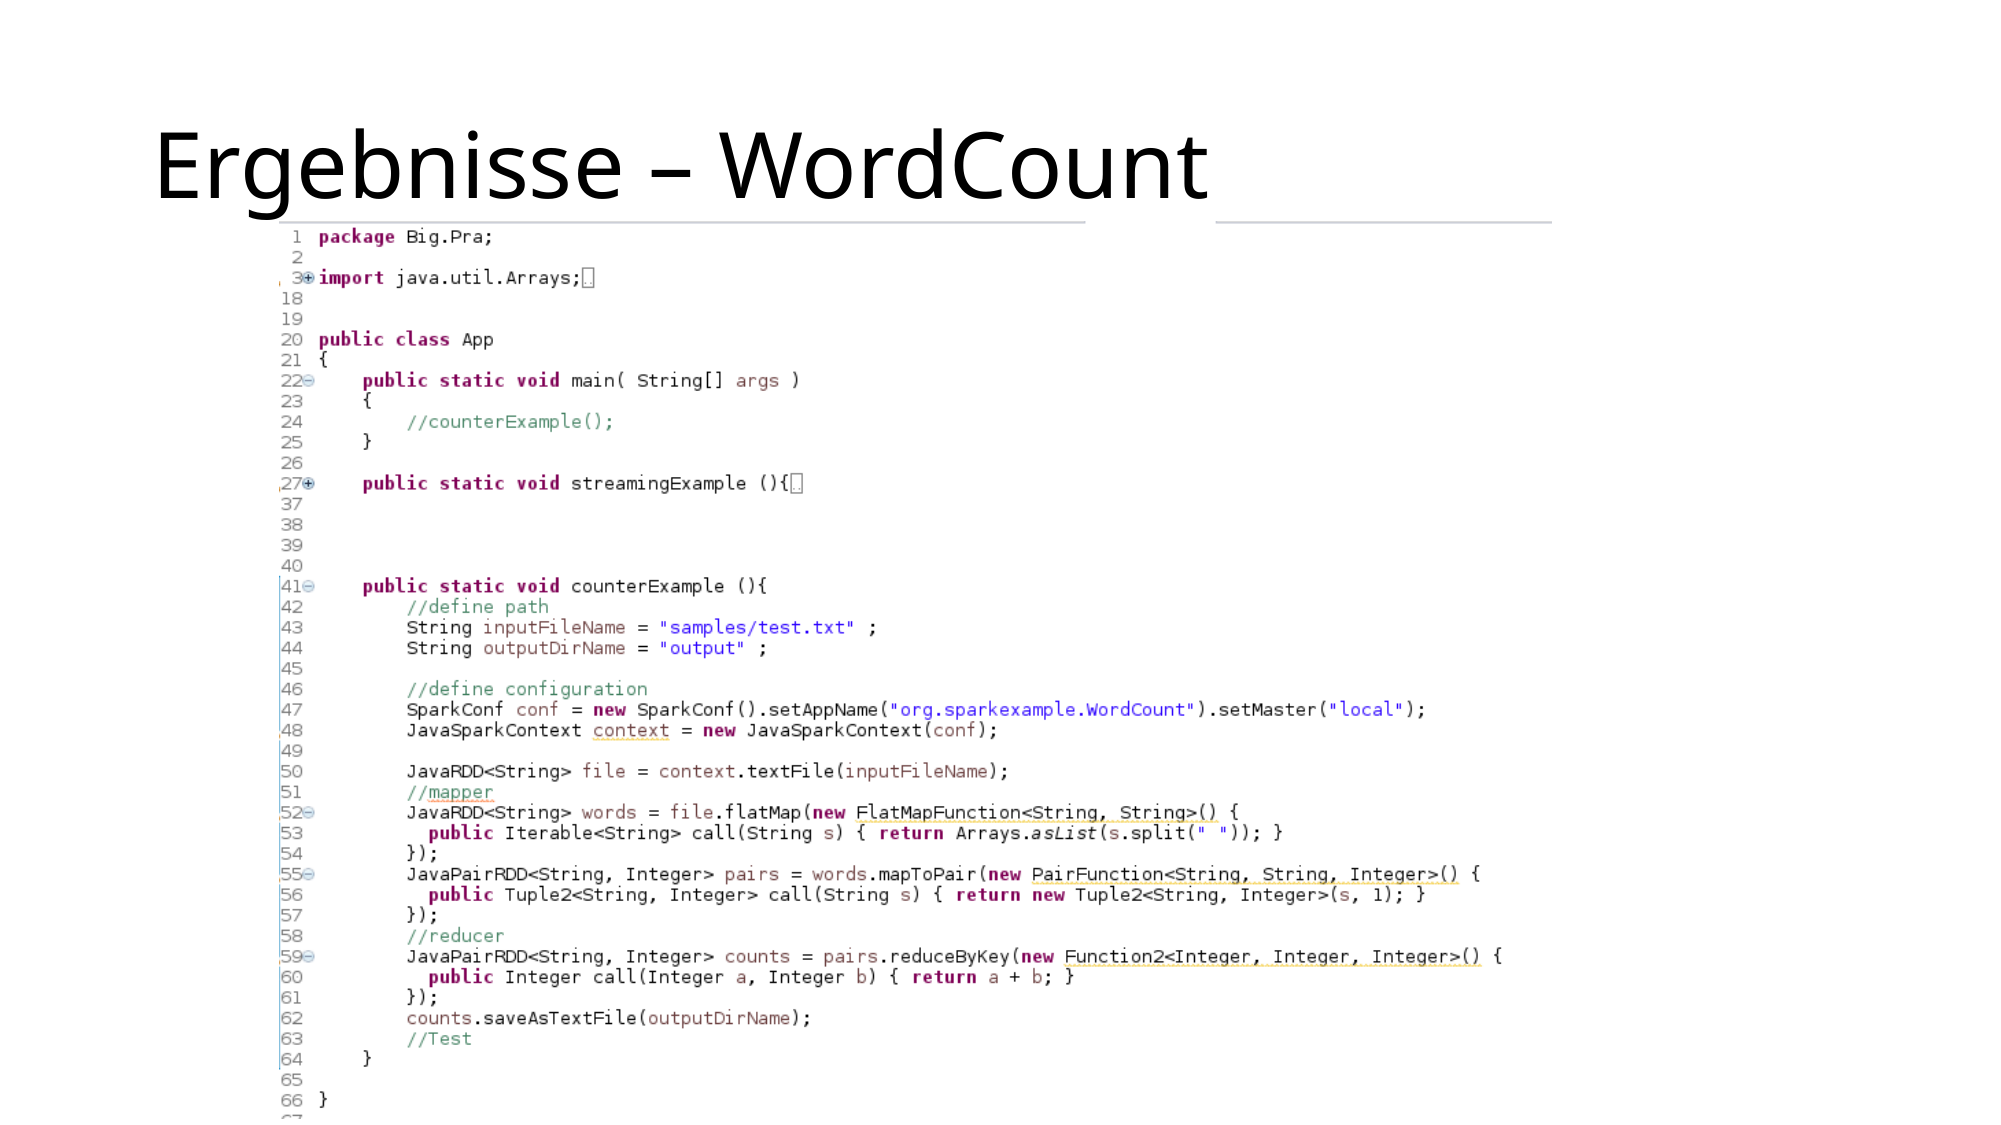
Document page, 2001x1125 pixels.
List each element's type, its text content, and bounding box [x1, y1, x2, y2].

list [279, 221, 1552, 1119]
title Ergebnisse – WordCount [137, 59, 1863, 278]
